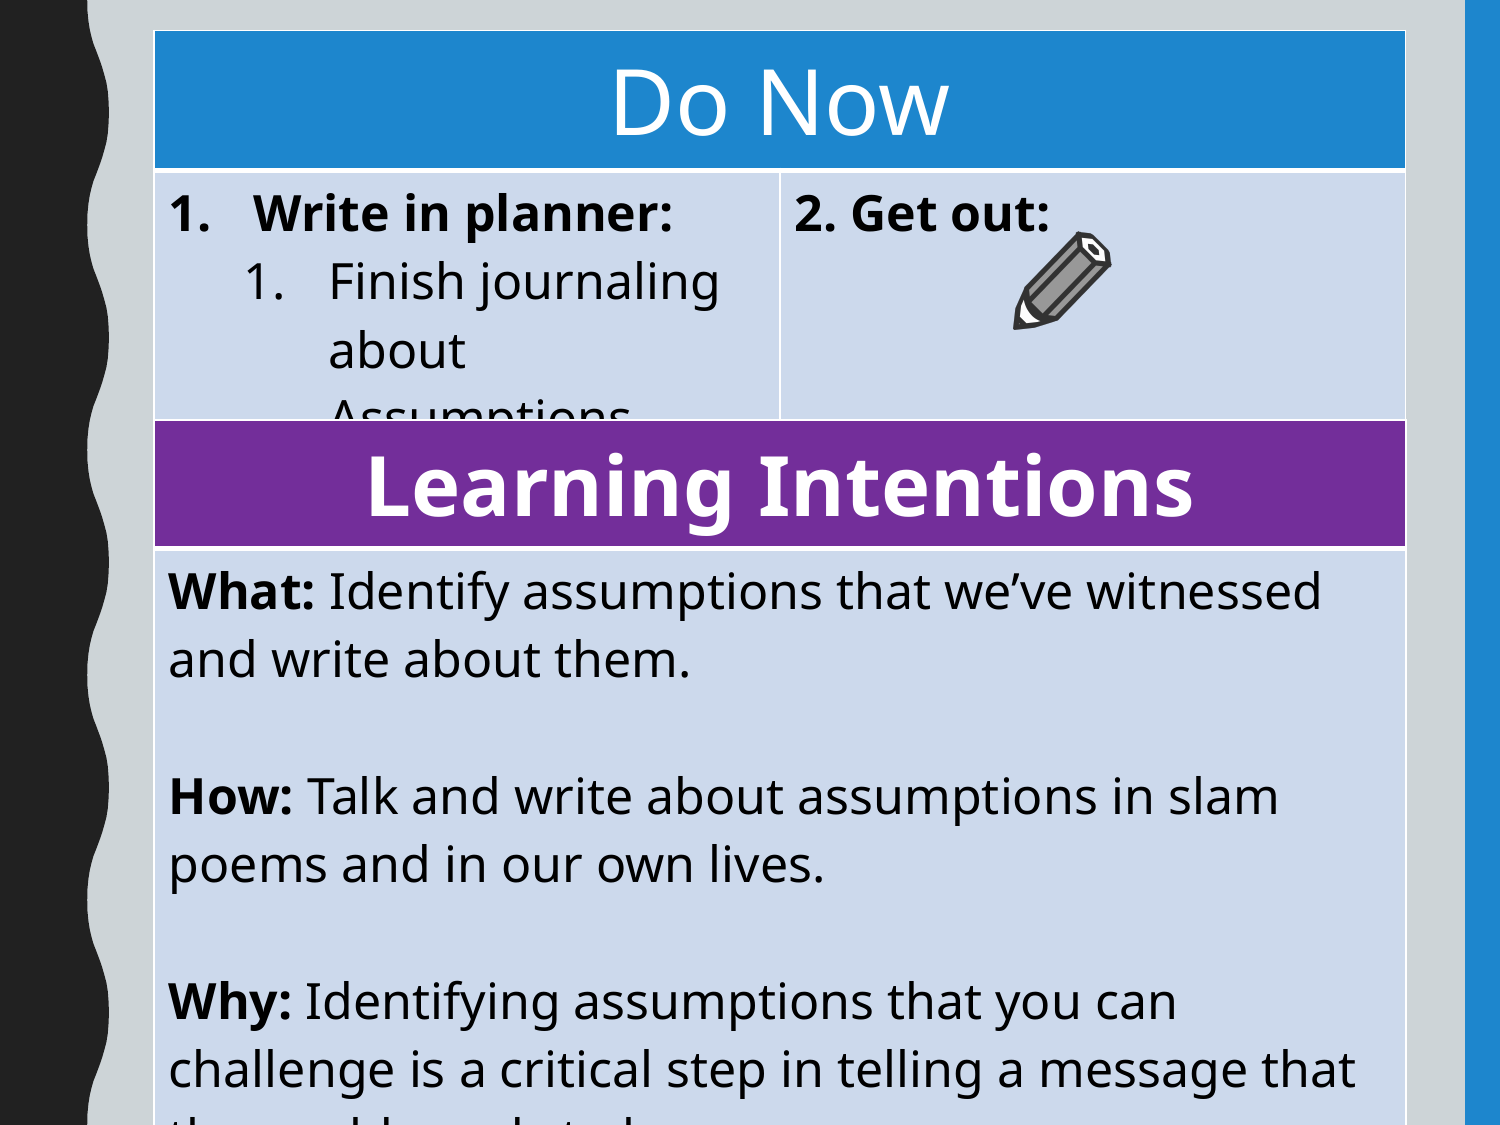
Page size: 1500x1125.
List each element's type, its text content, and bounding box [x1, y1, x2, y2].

table_header Do Now [155, 31, 1405, 168]
table_cell 2. Get out: [781, 173, 1405, 419]
picture [1013, 231, 1112, 330]
table_cell What: Identify assumptions that we’ve witnessed and write about them. How: Talk and write about assumptions in slam poems and in our own lives. Why: Identifying assumptions that you can challenge is a critical step in telling a message that the world needs to hear. [155, 551, 1405, 1125]
table_header Learning Intentions [155, 421, 1405, 546]
table_cell Write in planner: Finish journaling about Assumptions [155, 173, 779, 419]
